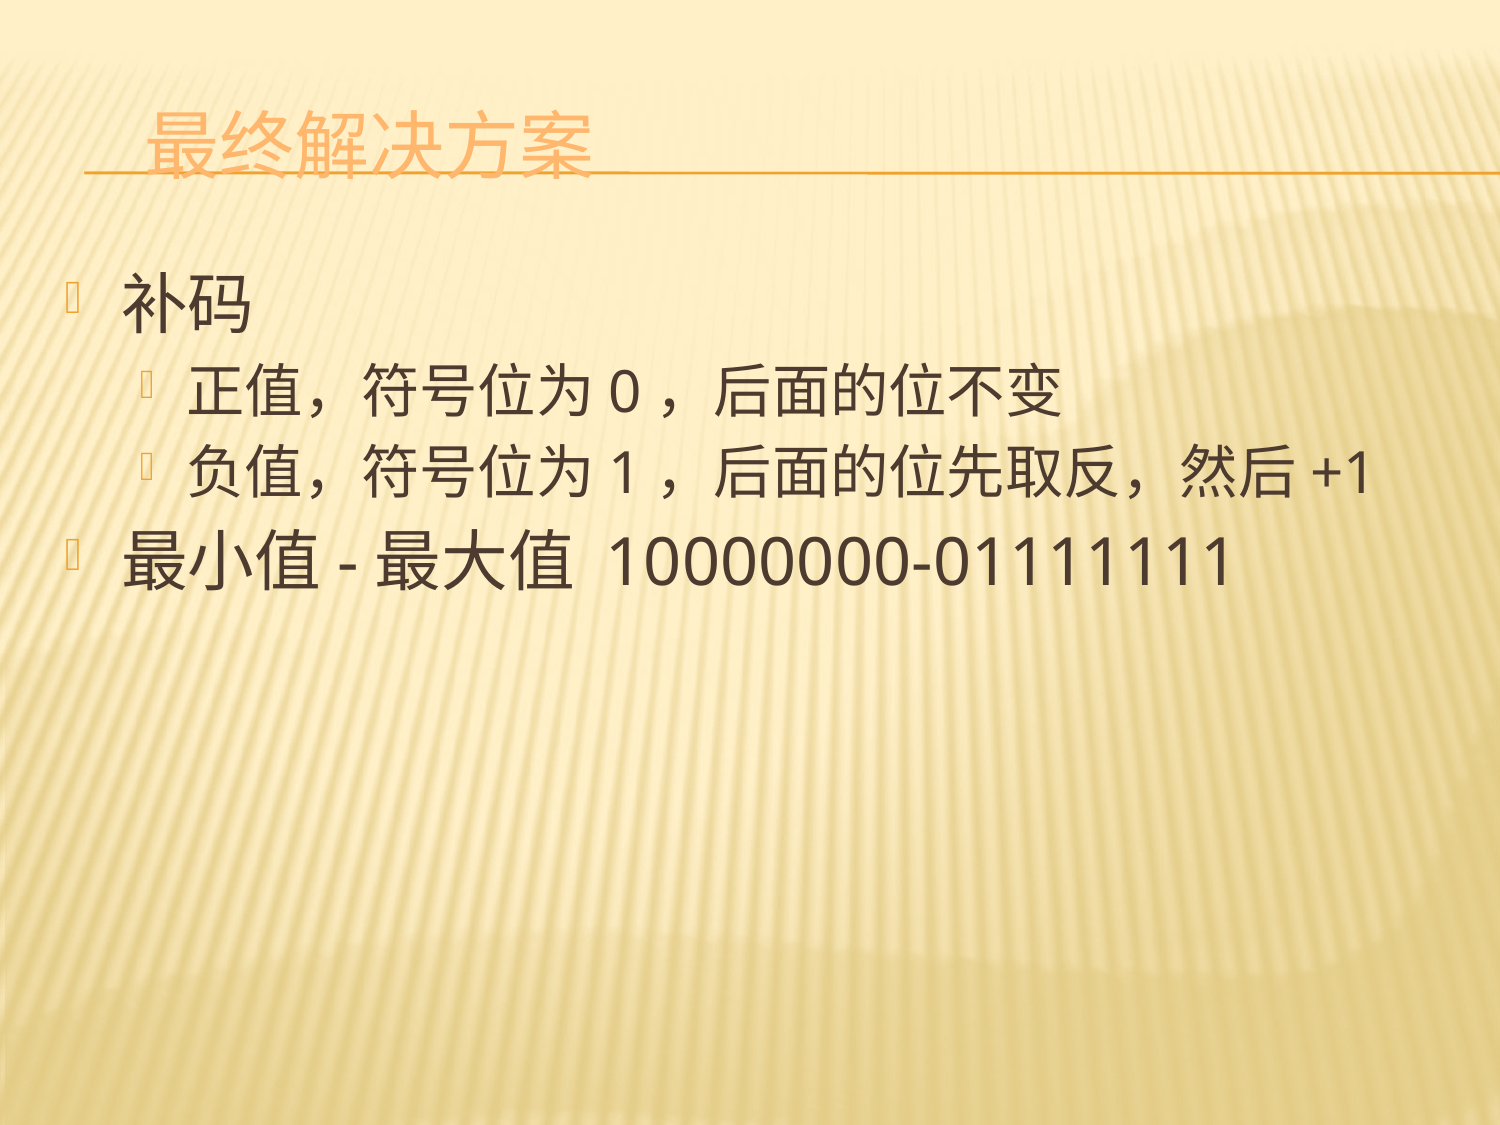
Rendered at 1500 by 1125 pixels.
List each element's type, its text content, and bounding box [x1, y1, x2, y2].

title 最终解决方案 [50, 75, 1475, 213]
list 补码 正值，符号位为0，后面的位不变 负值，符号位为1，后面的位先取反，然后+1 最小值-最大值 10000000-01111111 [50, 254, 1475, 998]
